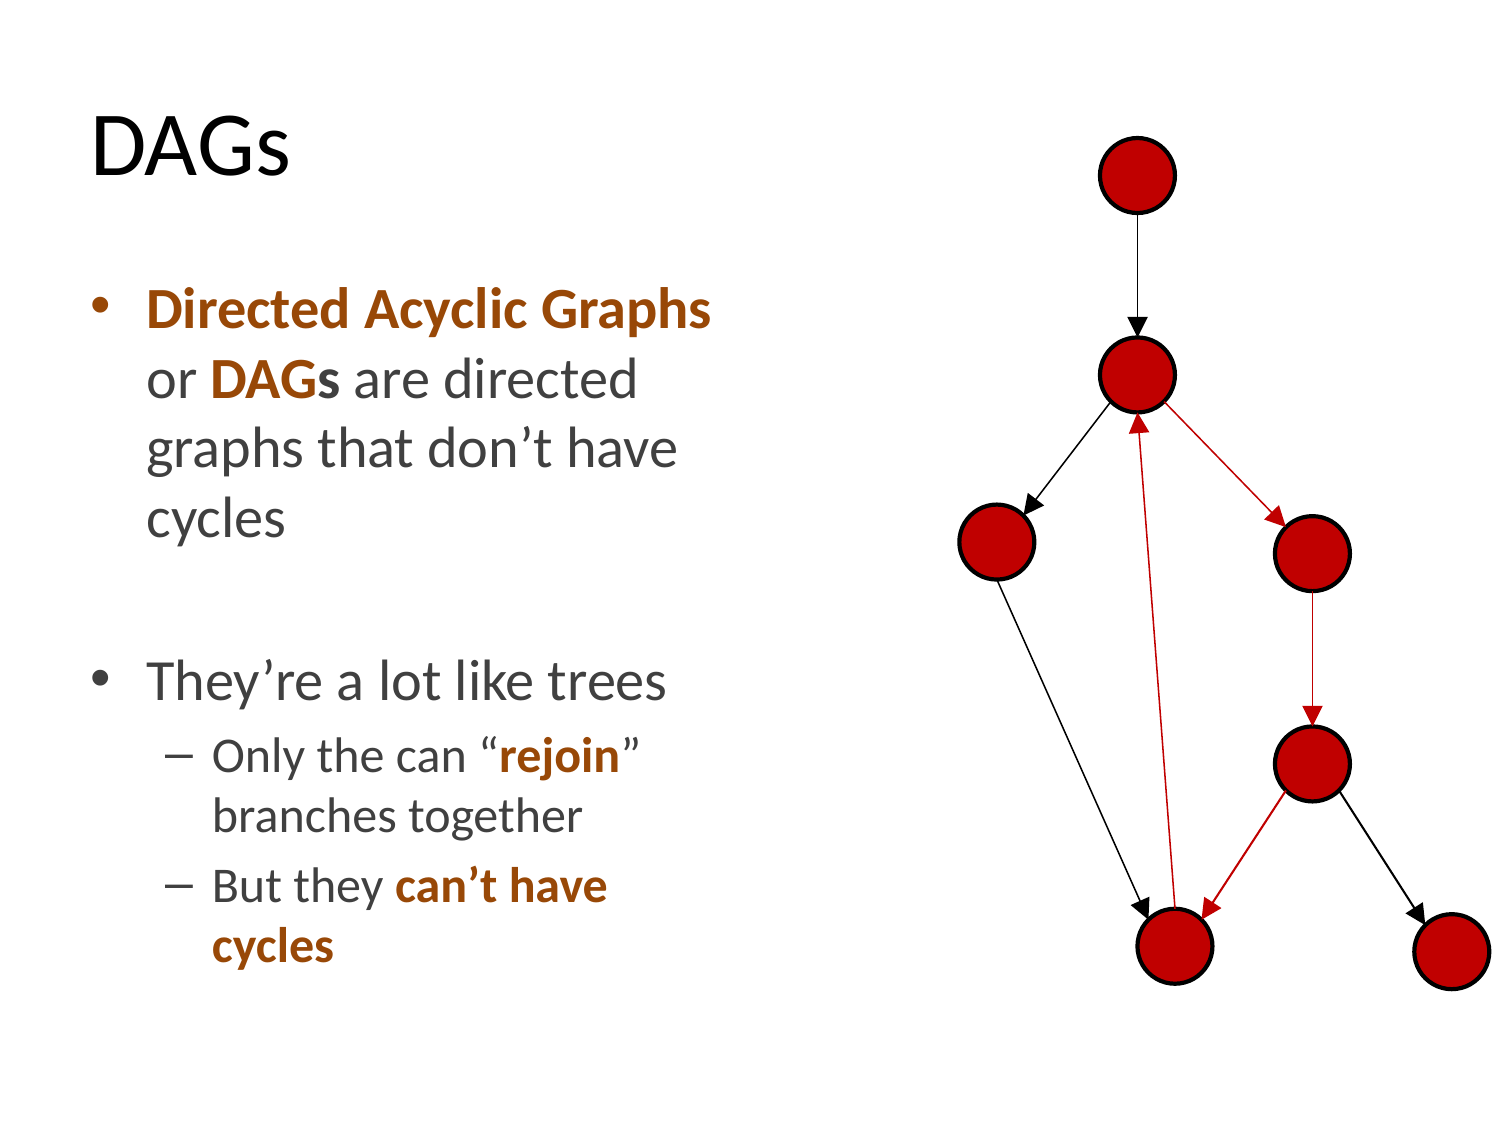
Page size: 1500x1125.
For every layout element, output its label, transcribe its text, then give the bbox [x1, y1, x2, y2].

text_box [1137, 412, 1176, 909]
text_box [957, 502, 1037, 582]
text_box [1338, 790, 1426, 926]
text_box [1272, 514, 1353, 594]
text_box [1097, 335, 1178, 415]
text_box [1097, 135, 1178, 216]
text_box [1163, 401, 1287, 528]
list Directed Acyclic Graphs or DAGs are directed graphs that don’t have cycles They’re a lot like trees Only the can “rejoin” branches together But they can’t have cycles [75, 262, 738, 1125]
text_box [996, 579, 1149, 920]
text_box [1272, 724, 1353, 804]
text_box [1412, 912, 1492, 992]
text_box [1023, 401, 1112, 516]
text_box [1201, 790, 1287, 920]
title DAGs [75, 45, 1425, 233]
text_box [1135, 906, 1215, 986]
